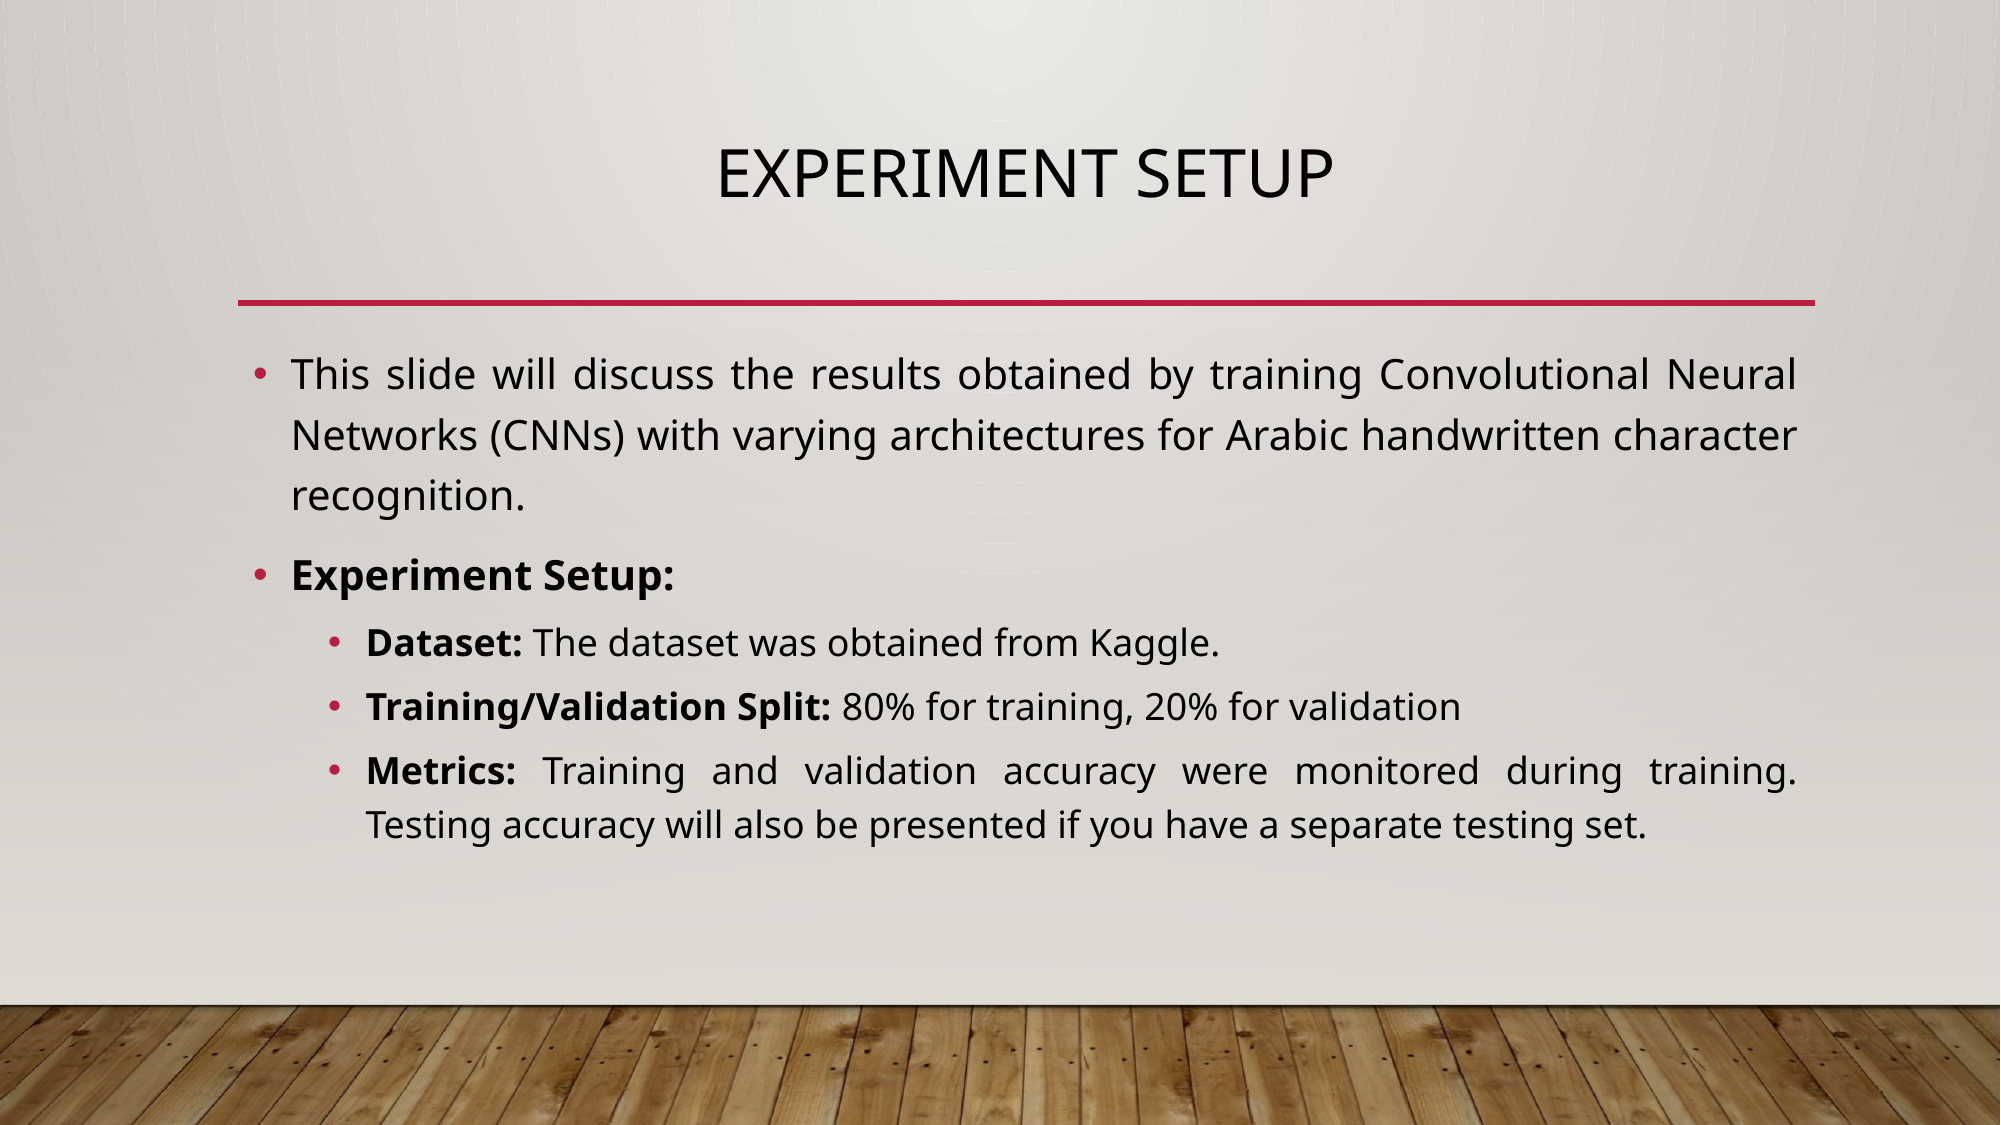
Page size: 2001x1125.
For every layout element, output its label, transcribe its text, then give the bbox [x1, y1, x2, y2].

picture [0, 1005, 2000, 1125]
list This slide will discuss the results obtained by training Convolutional Neural Networks (CNNs) with varying architectures for Arabic handwritten character recognition. Experiment Setup: Dataset: The dataset was obtained from Kaggle. Training/Validation Split: 80% for training, 20% for validation Metrics: Training and validation accuracy were monitored during training. Testing accuracy will also be presented if you have a separate testing set. [238, 330, 1814, 897]
title Experiment Setup [238, 131, 1814, 305]
